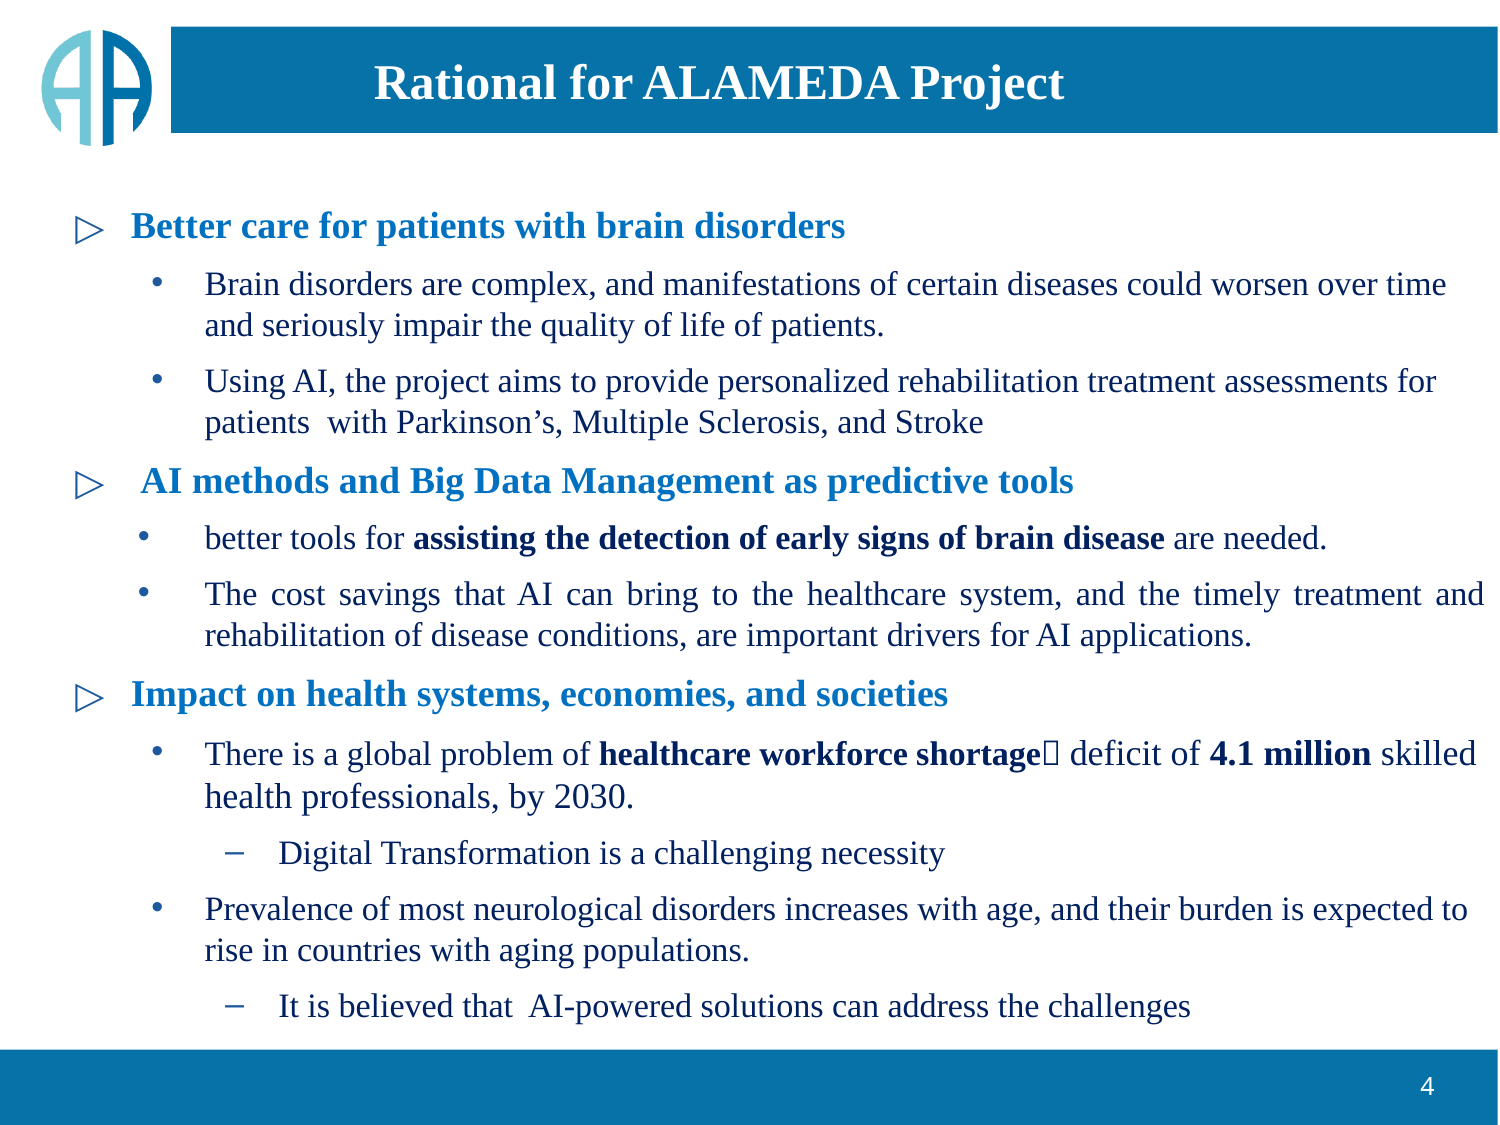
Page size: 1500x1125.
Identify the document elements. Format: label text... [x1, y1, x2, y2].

picture [41, 30, 102, 146]
slide_number 4 [1397, 1057, 1458, 1118]
picture [108, 30, 152, 76]
picture [111, 100, 152, 146]
text_box Better care for patients with brain disorders Brain disorders are complex, and manifestations of certain diseases could worsen over time and seriously impair the quality of life of patients. Using AI, the project aims to provide personalized rehabilitation treatment assessments for patients with Parkinson’s, Multiple Sclerosis, and Stroke AI methods and Big Data Management as predictive tools better tools for assisting the detection of early signs of brain disease are needed. The cost savings that AI can bring to the healthcare system, and the timely treatment and rehabilitation of disease conditions, are important drivers for AI applications. Impact on health systems, economies, and societies There is a global problem of healthcare workforce shortage deficit of 4.1 million skilled health professionals, by 2030. Digital Transformation is a challenging necessity Prevalence of most neurological disorders increases with age, and their burden is expected to rise in countries with aging populations. It is believed that AI-powered solutions can address the challenges [42, 193, 1500, 1040]
title Rational for ALAMEDA Project [171, 26, 1498, 133]
picture [114, 47, 139, 87]
